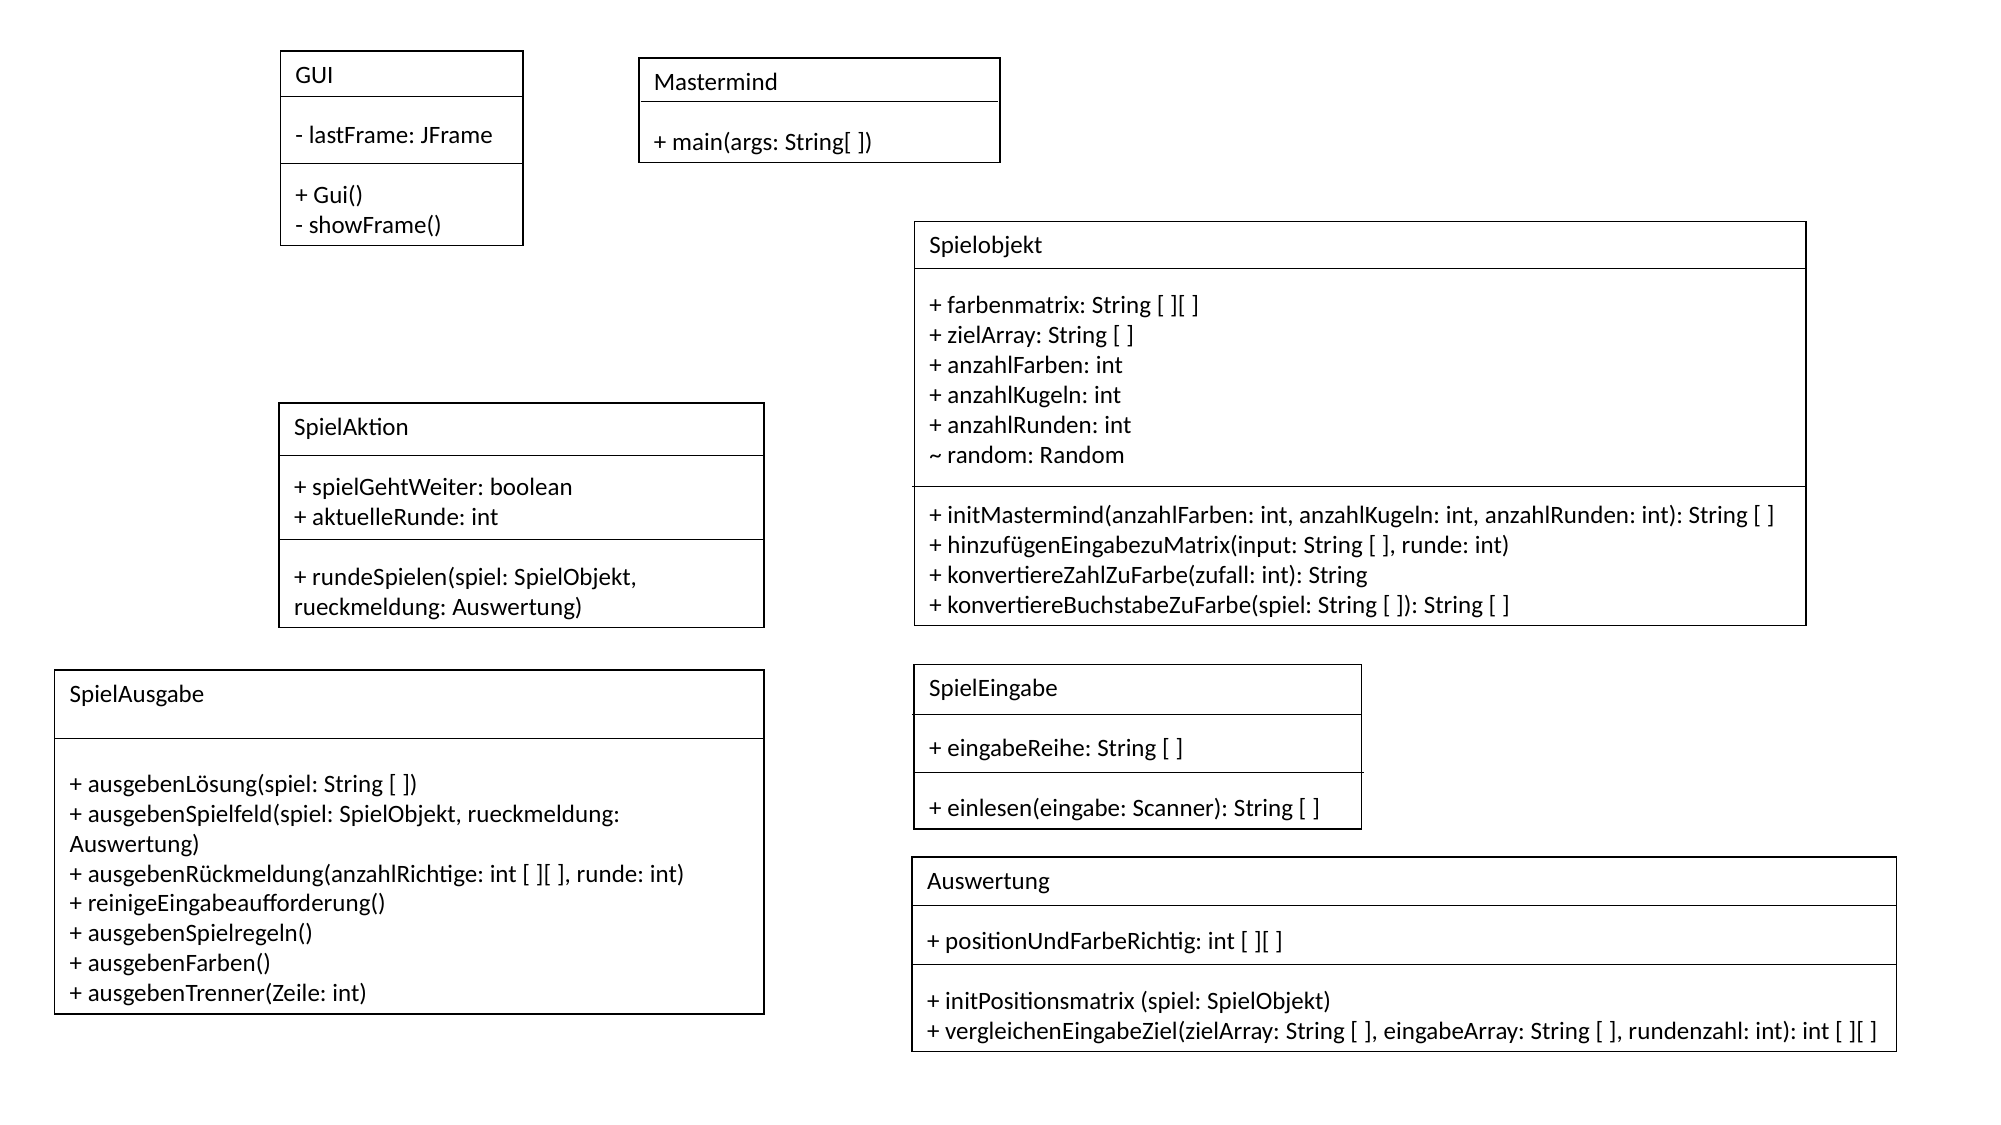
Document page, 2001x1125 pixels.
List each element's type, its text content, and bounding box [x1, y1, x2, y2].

text_box Auswertung + positionUndFarbeRichtig: int [ ][ ] + initPositionsmatrix (spiel: SpielObjekt) + vergleichenEingabeZiel(zielArray: String [ ], eingabeArray: String [ ], rundenzahl: int): int [ ][ ] [912, 856, 1897, 905]
text_box SpielAktion + spielGehtWeiter: boolean + aktuelleRunde: int + rundeSpielen(spiel: SpielObjekt, rueckmeldung: Auswertung) [279, 456, 765, 538]
text_box Mastermind + main(args: String[ ]) [638, 57, 1000, 163]
text_box SpielAusgabe + ausgebenLösung(spiel: String [ ]) + ausgebenSpielfeld(spiel: SpielObjekt, rueckmeldung: Auswertung) + ausgebenRückmeldung(anzahlRichtige: int [ ][ ], runde: int) + reinigeEingabeaufforderung() + ausgebenSpielregeln() + ausgebenFarben() + ausgebenTrenner(Zeile: int) [54, 739, 765, 1015]
text_box GUI - lastFrame: JFrame + Gui() - showFrame() [280, 97, 523, 163]
text_box SpielEingabe + eingabeReihe: String [ ] + einlesen(eingabe: Scanner): String [ ] [914, 715, 1362, 772]
text_box SpielEingabe + eingabeReihe: String [ ] + einlesen(eingabe: Scanner): String [ ] [914, 664, 1362, 714]
text_box Auswertung + positionUndFarbeRichtig: int [ ][ ] + initPositionsmatrix (spiel: SpielObjekt) + vergleichenEingabeZiel(zielArray: String [ ], eingabeArray: String [ ], rundenzahl: int): int [ ][ ] [912, 906, 1897, 964]
text_box SpielAktion + spielGehtWeiter: boolean + aktuelleRunde: int + rundeSpielen(spiel: SpielObjekt, rueckmeldung: Auswertung) [279, 540, 765, 628]
text_box Spielobjekt + farbenmatrix: String [ ][ ] + zielArray: String [ ] + anzahlFarben: int + anzahlKugeln: int + anzahlRunden: int ~ random: Random + initMastermind(anzahlFarben: int, anzahlKugeln: int, anzahlRunden: int): String [ ] + hinzufügenEingabezuMatrix(input: String [ ], runde: int) + konvertiereZahlZuFarbe(zufall: int): String + konvertiereBuchstabeZuFarbe(spiel: String [ ]): String [ ] [914, 269, 1807, 626]
text_box GUI - lastFrame: JFrame + Gui() - showFrame() [280, 51, 523, 96]
text_box SpielAktion + spielGehtWeiter: boolean + aktuelleRunde: int + rundeSpielen(spiel: SpielObjekt, rueckmeldung: Auswertung) [279, 403, 765, 455]
text_box Spielobjekt + farbenmatrix: String [ ][ ] + zielArray: String [ ] + anzahlFarben: int + anzahlKugeln: int + anzahlRunden: int ~ random: Random + initMastermind(anzahlFarben: int, anzahlKugeln: int, anzahlRunden: int): String [ ] + hinzufügenEingabezuMatrix(input: String [ ], runde: int) + konvertiereZahlZuFarbe(zufall: int): String + konvertiereBuchstabeZuFarbe(spiel: String [ ]): String [ ] [914, 221, 1807, 268]
text_box SpielEingabe + eingabeReihe: String [ ] + einlesen(eingabe: Scanner): String [ ] [914, 773, 1362, 830]
text_box SpielAusgabe + ausgebenLösung(spiel: String [ ]) + ausgebenSpielfeld(spiel: SpielObjekt, rueckmeldung: Auswertung) + ausgebenRückmeldung(anzahlRichtige: int [ ][ ], runde: int) + reinigeEingabeaufforderung() + ausgebenSpielregeln() + ausgebenFarben() + ausgebenTrenner(Zeile: int) [54, 669, 765, 738]
text_box GUI - lastFrame: JFrame + Gui() - showFrame() [280, 164, 523, 246]
text_box Auswertung + positionUndFarbeRichtig: int [ ][ ] + initPositionsmatrix (spiel: SpielObjekt) + vergleichenEingabeZiel(zielArray: String [ ], eingabeArray: String [ ], rundenzahl: int): int [ ][ ] [912, 965, 1897, 1052]
